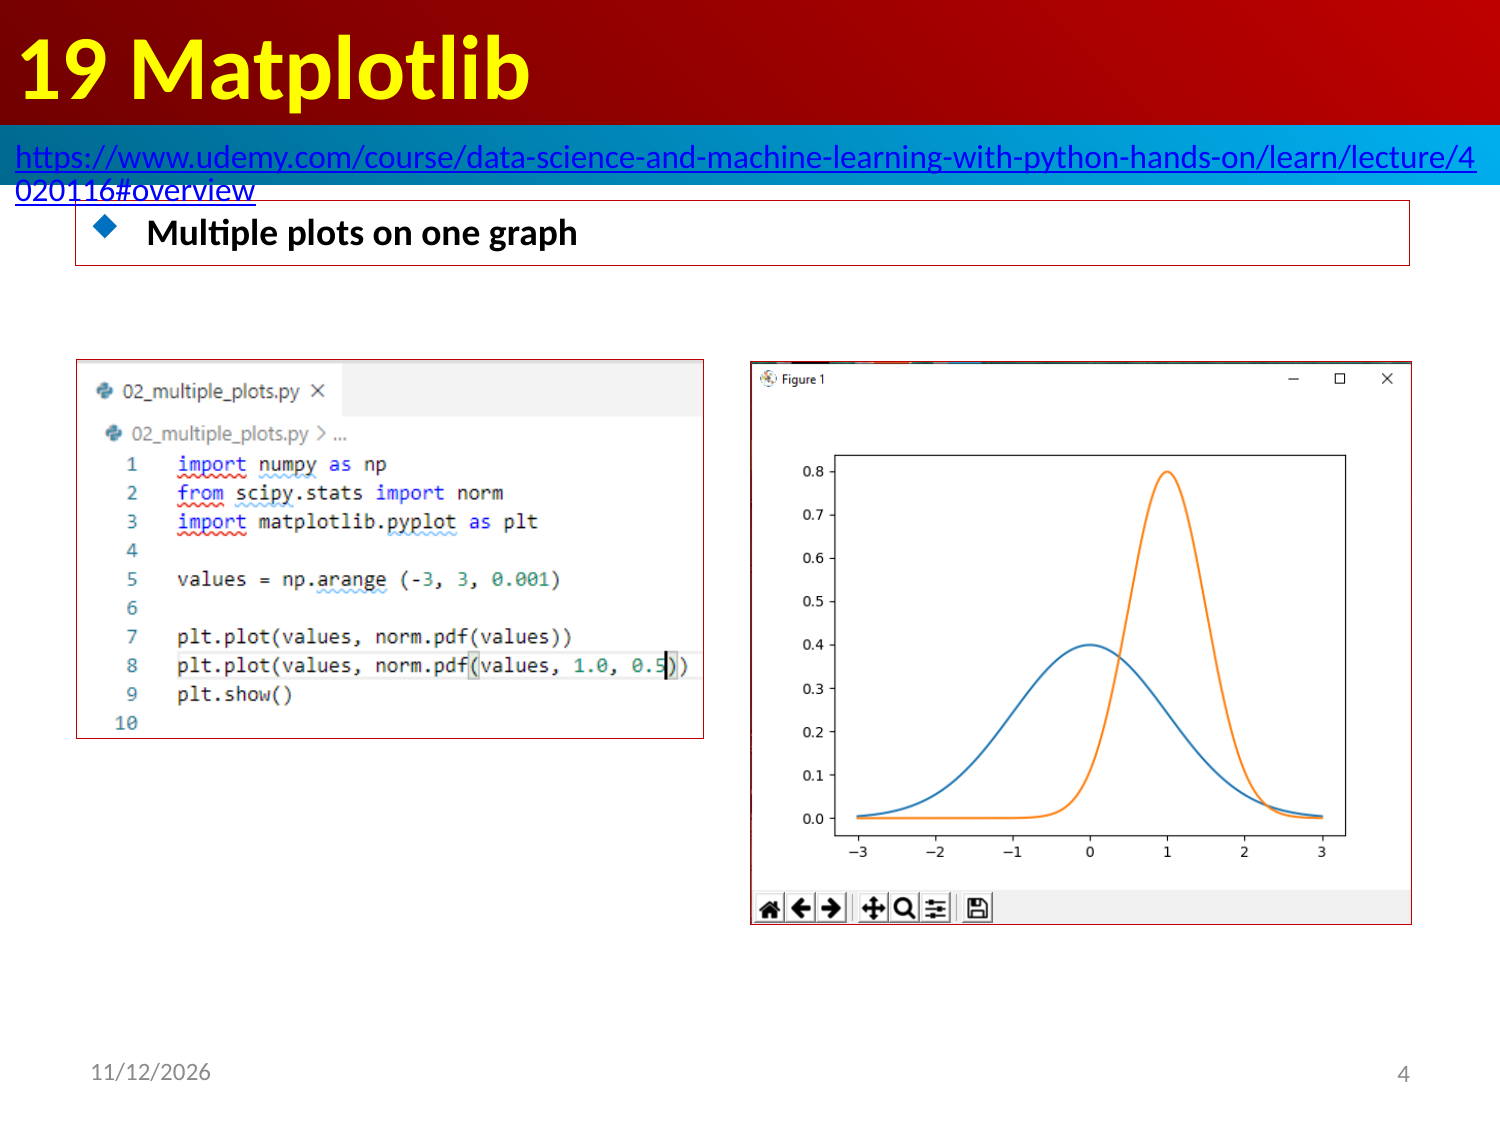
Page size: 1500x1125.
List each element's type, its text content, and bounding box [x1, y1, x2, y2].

picture [749, 361, 1412, 925]
slide_number 4 [1074, 1042, 1425, 1103]
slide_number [75, 1040, 425, 1101]
title 19 Matplotlib [0, 0, 1500, 125]
subtitle Multiple plots on one graph [75, 200, 1410, 266]
picture [76, 359, 704, 739]
text_box https://www.udemy.com/course/data-science-and-machine-learning-with-python-hands-on/learn/lecture/4020116#overview [0, 125, 1500, 185]
